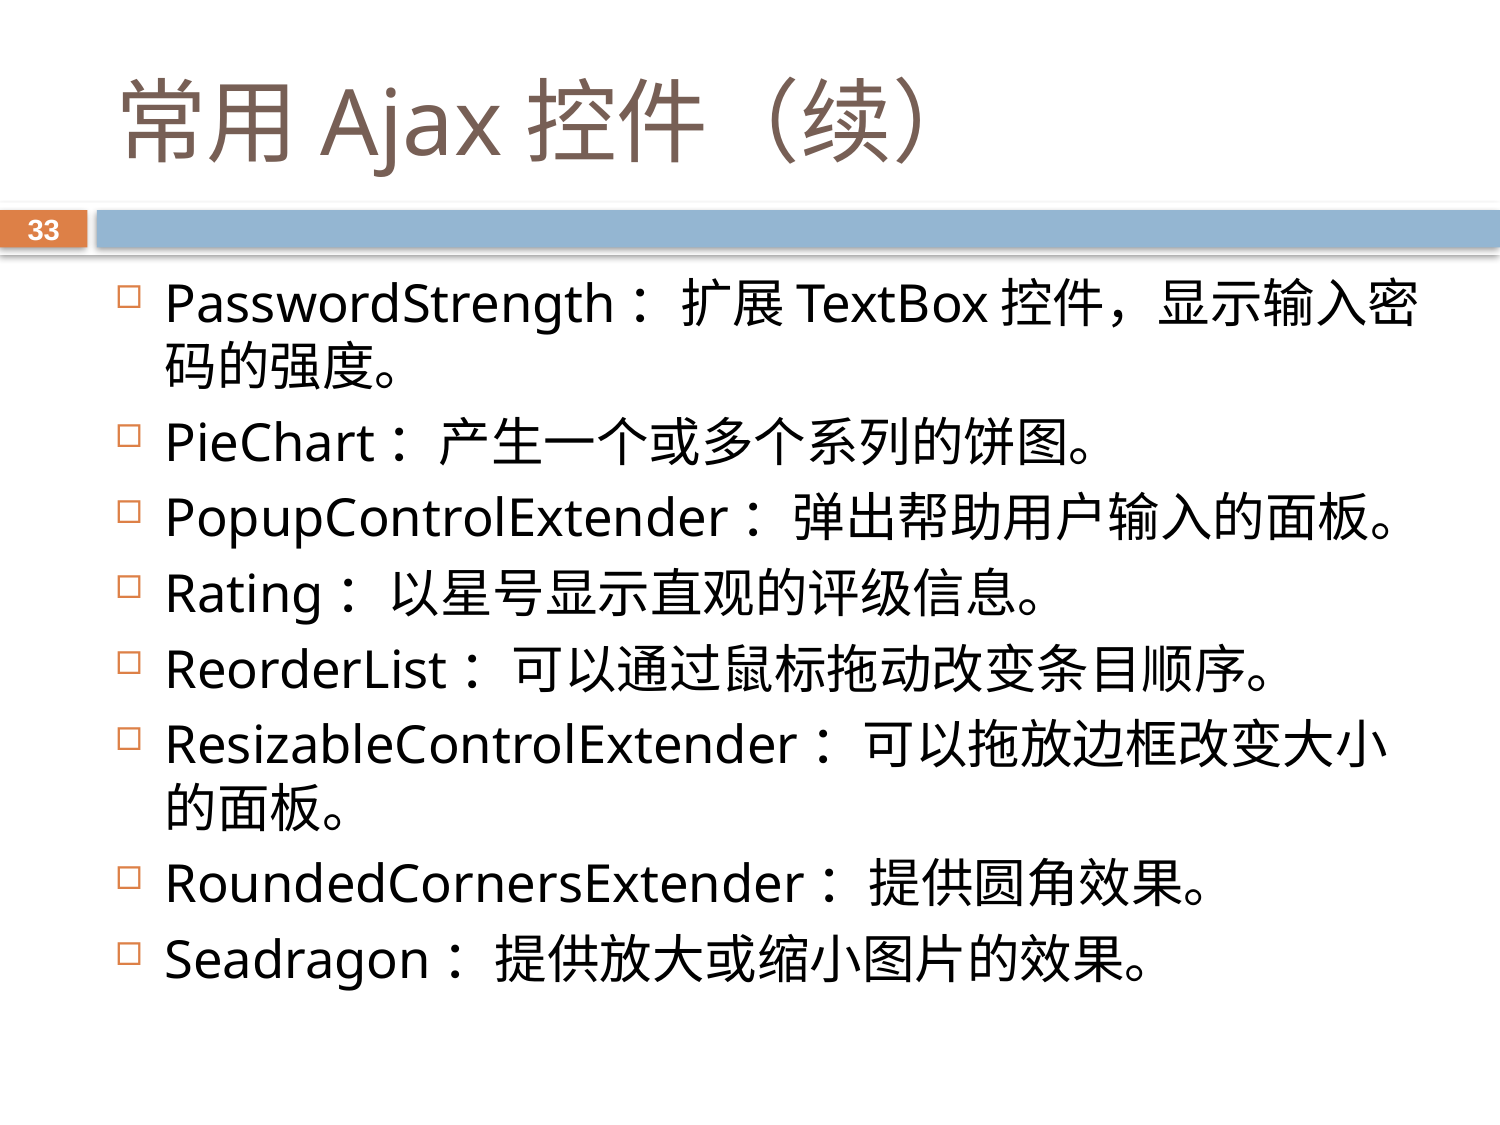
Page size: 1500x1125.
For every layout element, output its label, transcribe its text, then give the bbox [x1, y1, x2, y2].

slide_number 33 [0, 208, 88, 249]
list PasswordStrength：扩展TextBox控件，显示输入密码的强度。 PieChart：产生一个或多个系列的饼图。 PopupControlExtender：弹出帮助用户输入的面板。 Rating：以星号显示直观的评级信息。 ReorderList：可以通过鼠标拖动改变条目顺序。 ResizableControlExtender：可以拖放边框改变大小的面板。 RoundedCornersExtender：提供圆角效果。 Seadragon：提供放大或缩小图片的效果。 [100, 262, 1438, 1000]
title 常用Ajax控件（续） [100, 37, 1438, 200]
